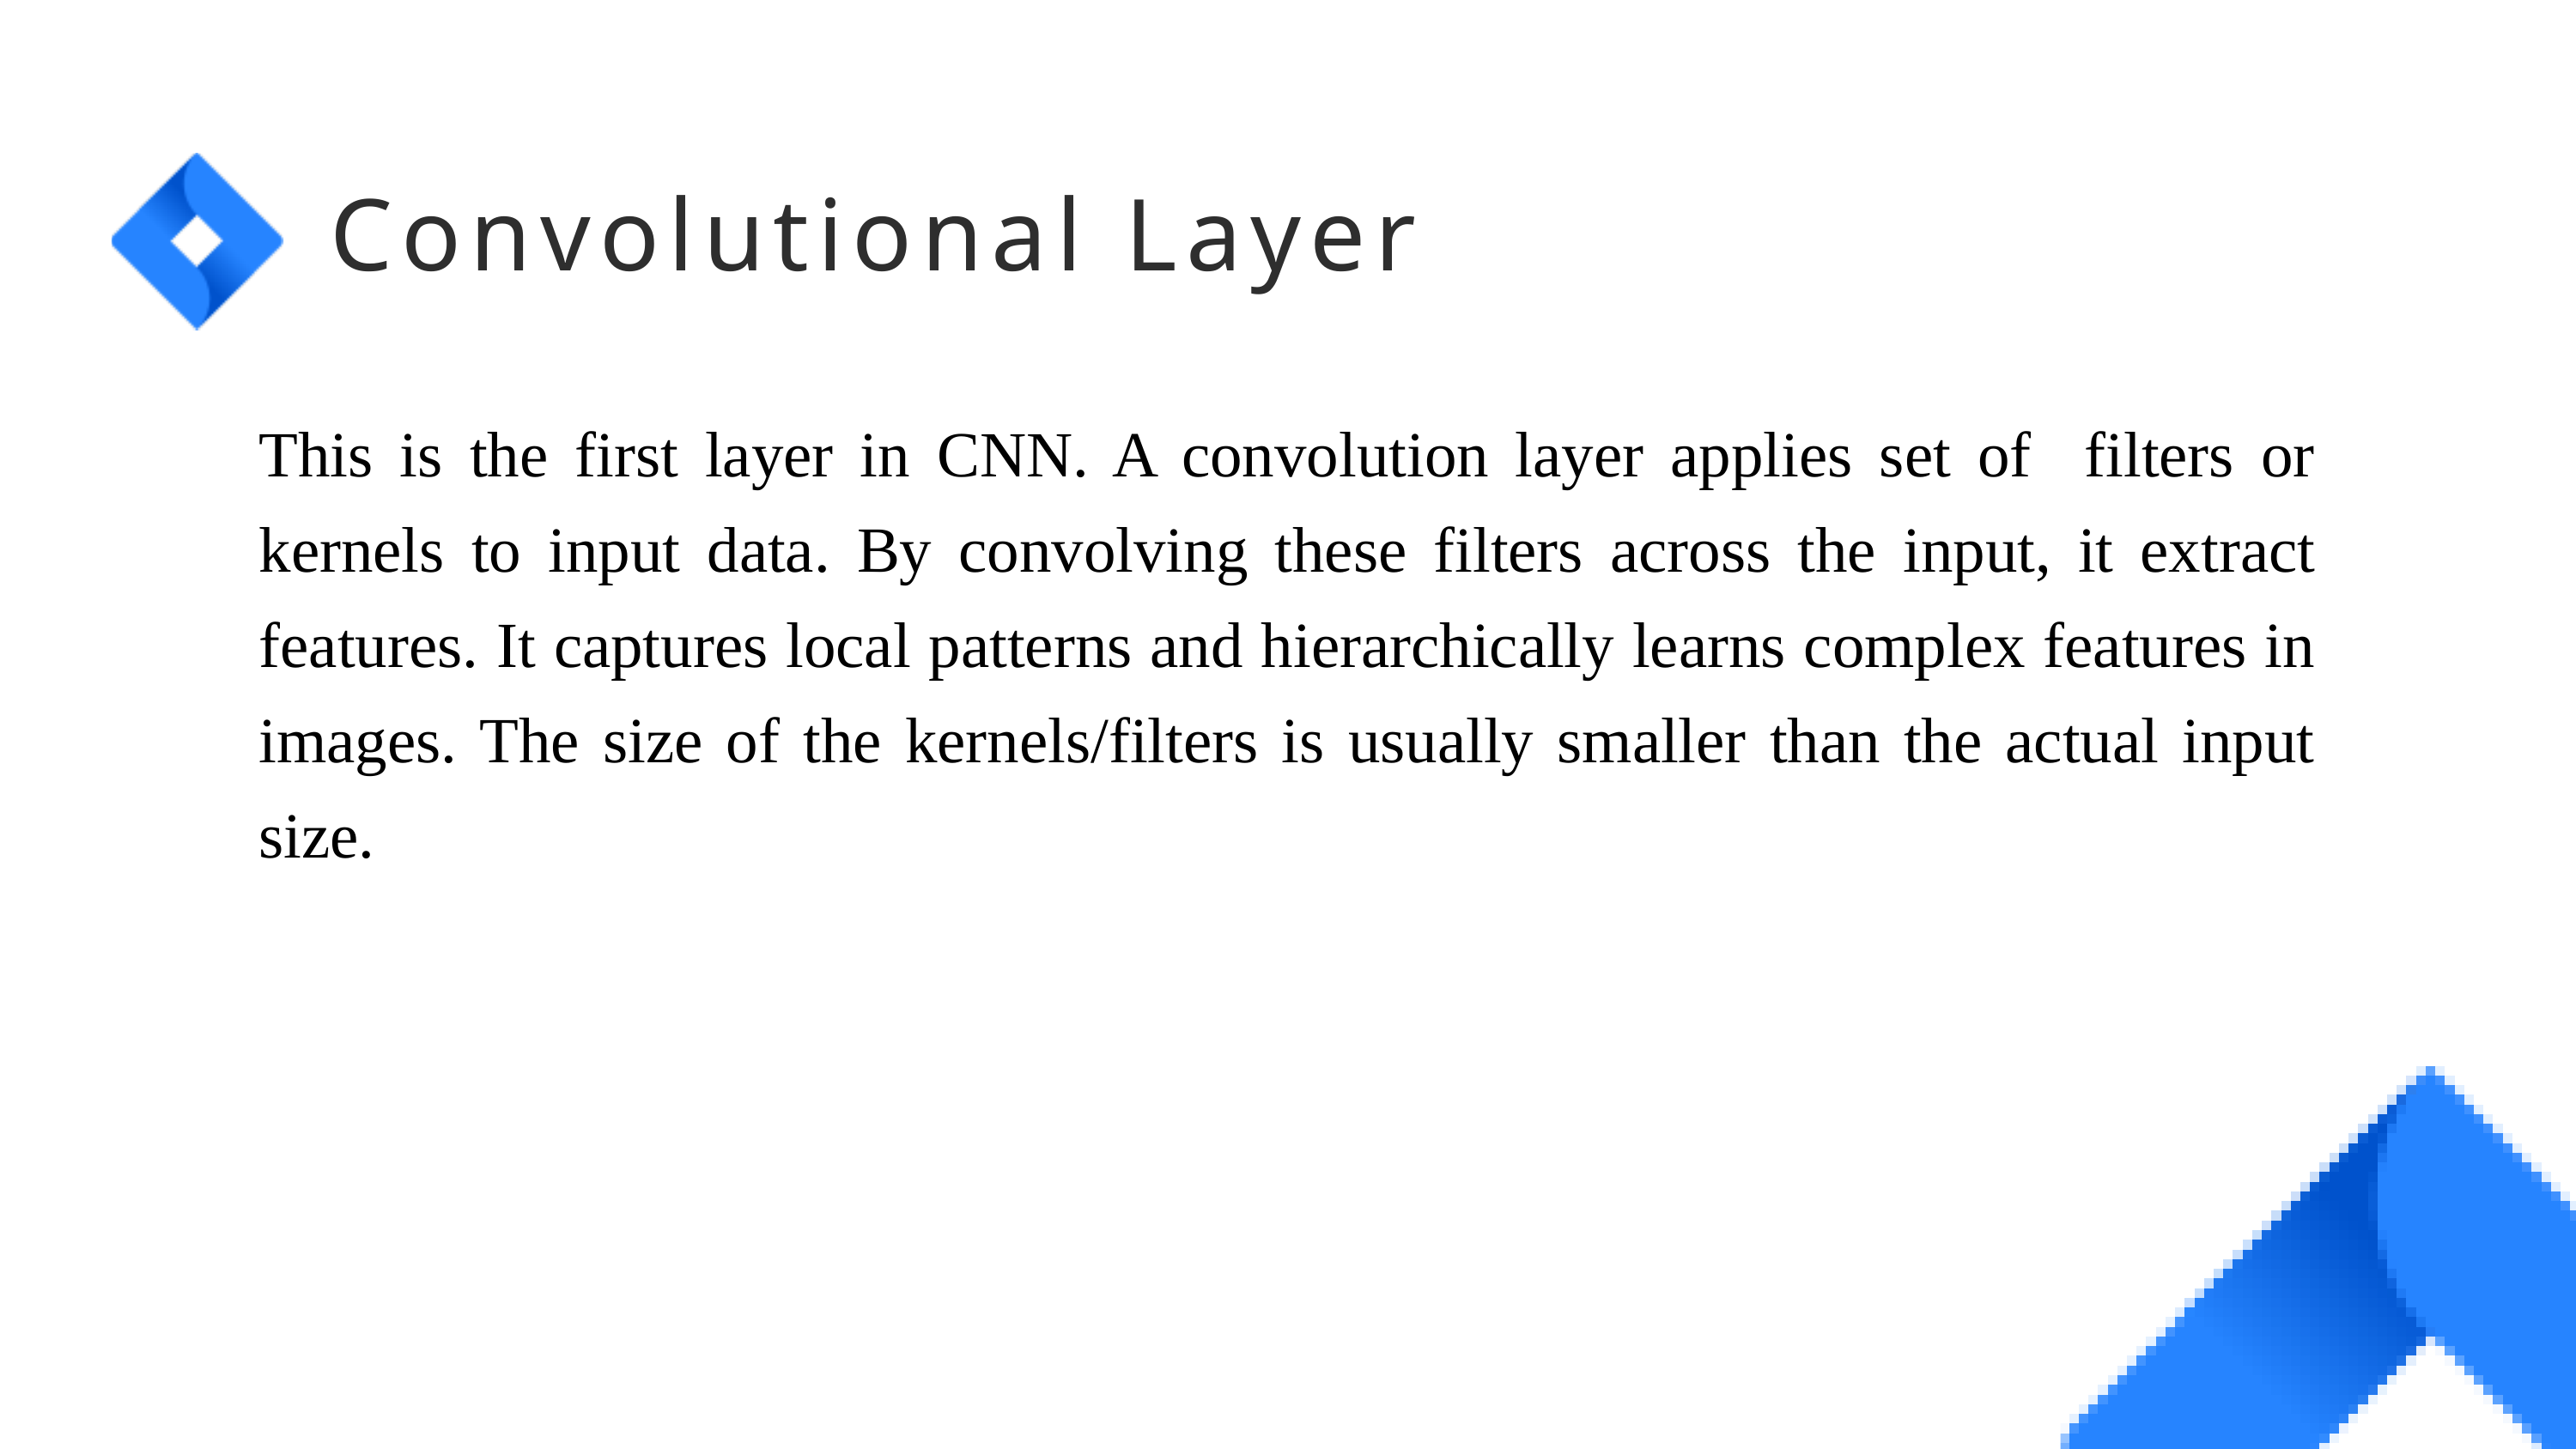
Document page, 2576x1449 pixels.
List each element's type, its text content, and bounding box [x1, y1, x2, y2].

text_box [2060, 1066, 2576, 1449]
text_box Convolutional Layer [330, 156, 1629, 291]
text_box This is the first layer in CNN. A convolution layer applies set of filters or kernels to input data. By convolving these filters across the input, it extract features. It captures local patterns and hierarchically learns complex features in images. The size of the kernels/filters is usually smaller than the actual input size. [258, 394, 2318, 1062]
text_box [111, 153, 284, 331]
